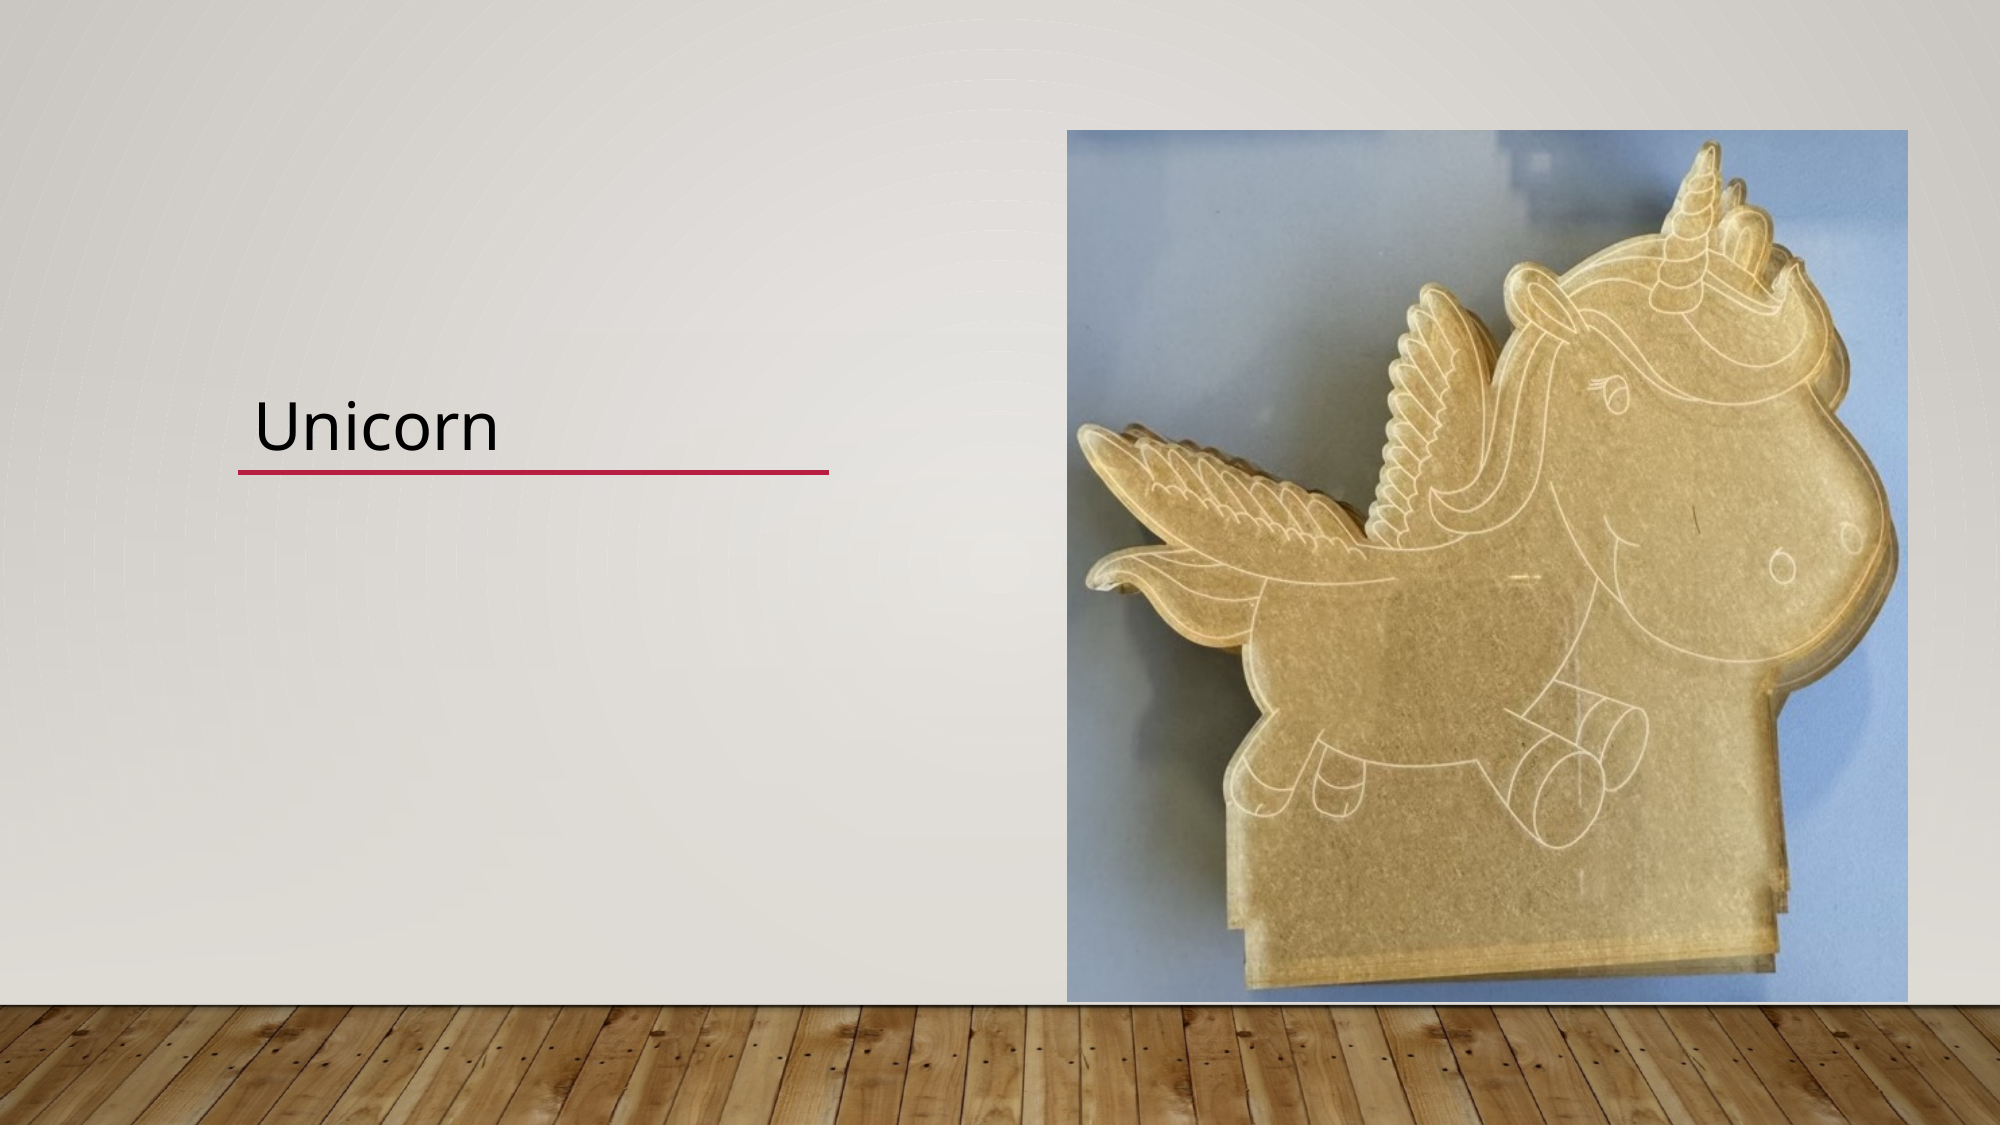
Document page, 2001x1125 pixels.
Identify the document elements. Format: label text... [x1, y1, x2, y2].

title Unicorn [238, 131, 829, 473]
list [1066, 130, 1908, 1002]
picture [0, 1005, 2000, 1125]
